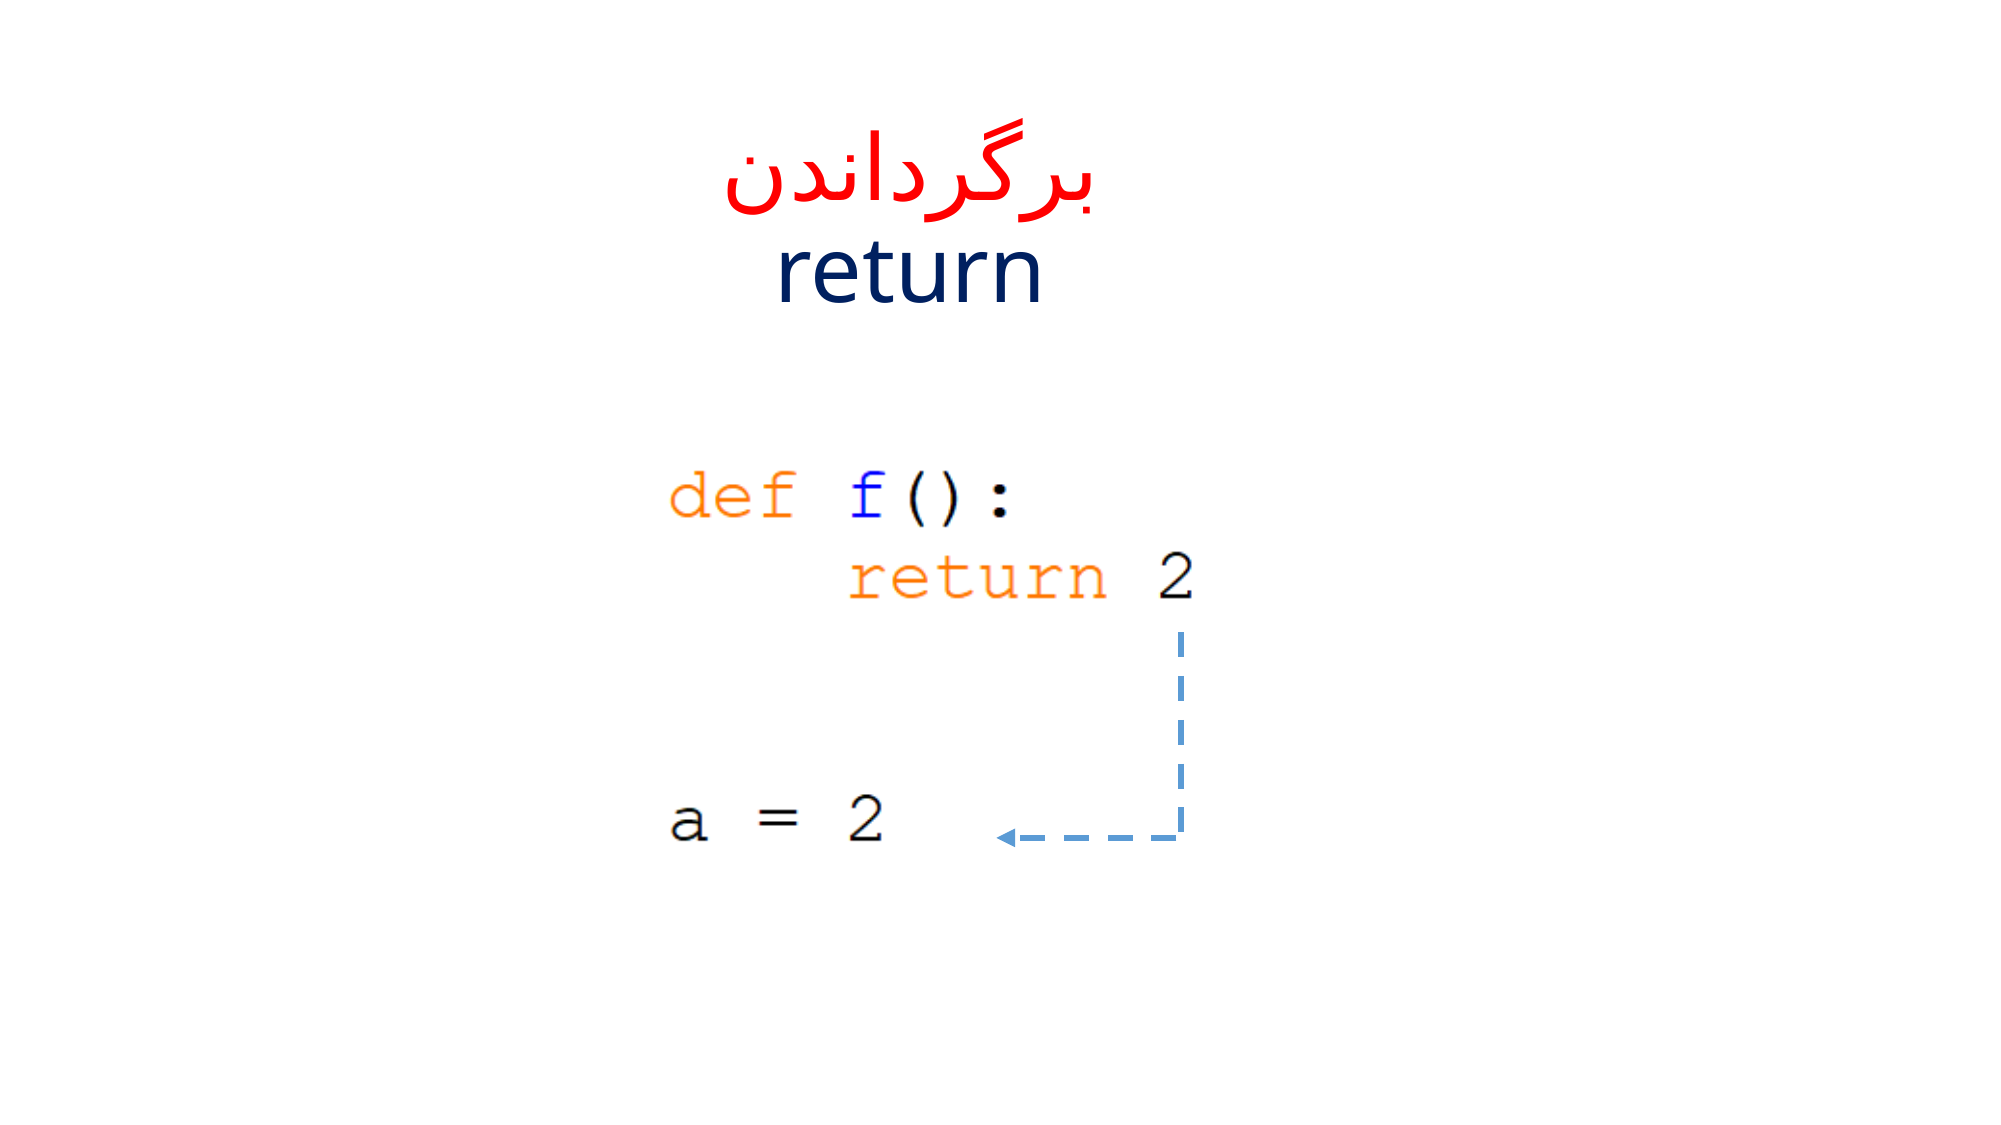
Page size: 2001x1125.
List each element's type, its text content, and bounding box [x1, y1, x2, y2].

text_box برگرداندن [160, 0, 1661, 229]
picture [659, 405, 1290, 872]
title return [160, 229, 1661, 440]
